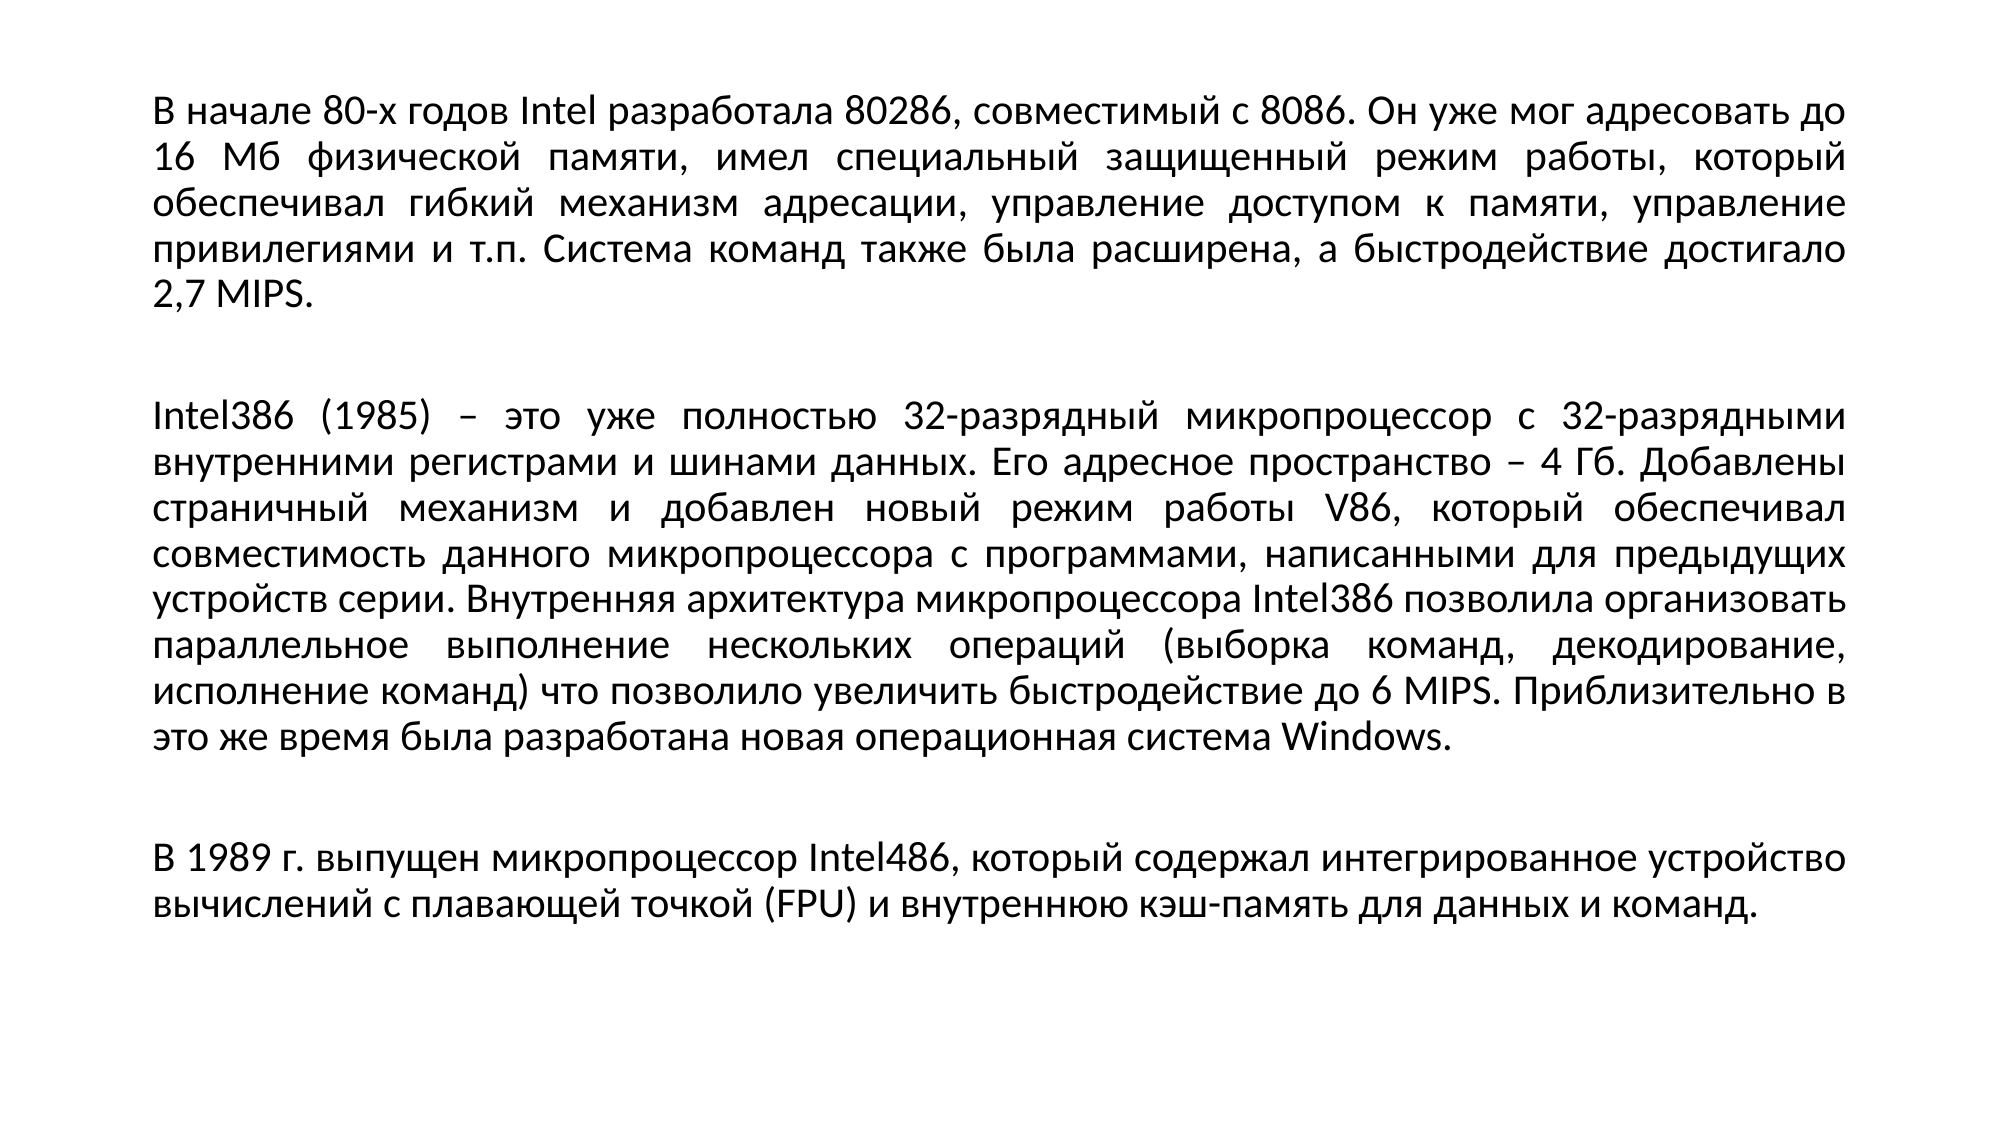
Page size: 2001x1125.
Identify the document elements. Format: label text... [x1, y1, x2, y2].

list В начале 80-х годов Intel разработала 80286, совместимый с 8086. Он уже мог адресовать до 16 Мб физической памяти, имел специальный защищенный режим работы, который обеспечивал гибкий механизм адресации, управление доступом к памяти, управление привилегиями и т.п. Система команд также была расширена, а быстродействие достигало 2,7 MIPS. Intel386 (1985) – это уже полностью 32-разрядный микропроцессор с 32-разрядными внутренними регистрами и шинами данных. Его адресное пространство – 4 Гб. Добавлены страничный механизм и добавлен новый режим работы V86, который обеспечивал совместимость данного микропроцессора с программами, написанными для предыдущих устройств серии. Внутренняя архитектура микропроцессора Intel386 позволила организовать параллельное выполнение нескольких операций (выборка команд, декодирование, исполнение команд) что позволило увеличить быстродействие до 6 MIPS. Приблизительно в это же время была разработана новая операционная система Windows. В 1989 г. выпущен микропроцессор Intel486, который содержал интегрированное устройство вычислений с плавающей точкой (FPU) и внутреннюю кэш-память для данных и команд. [137, 80, 1863, 1014]
